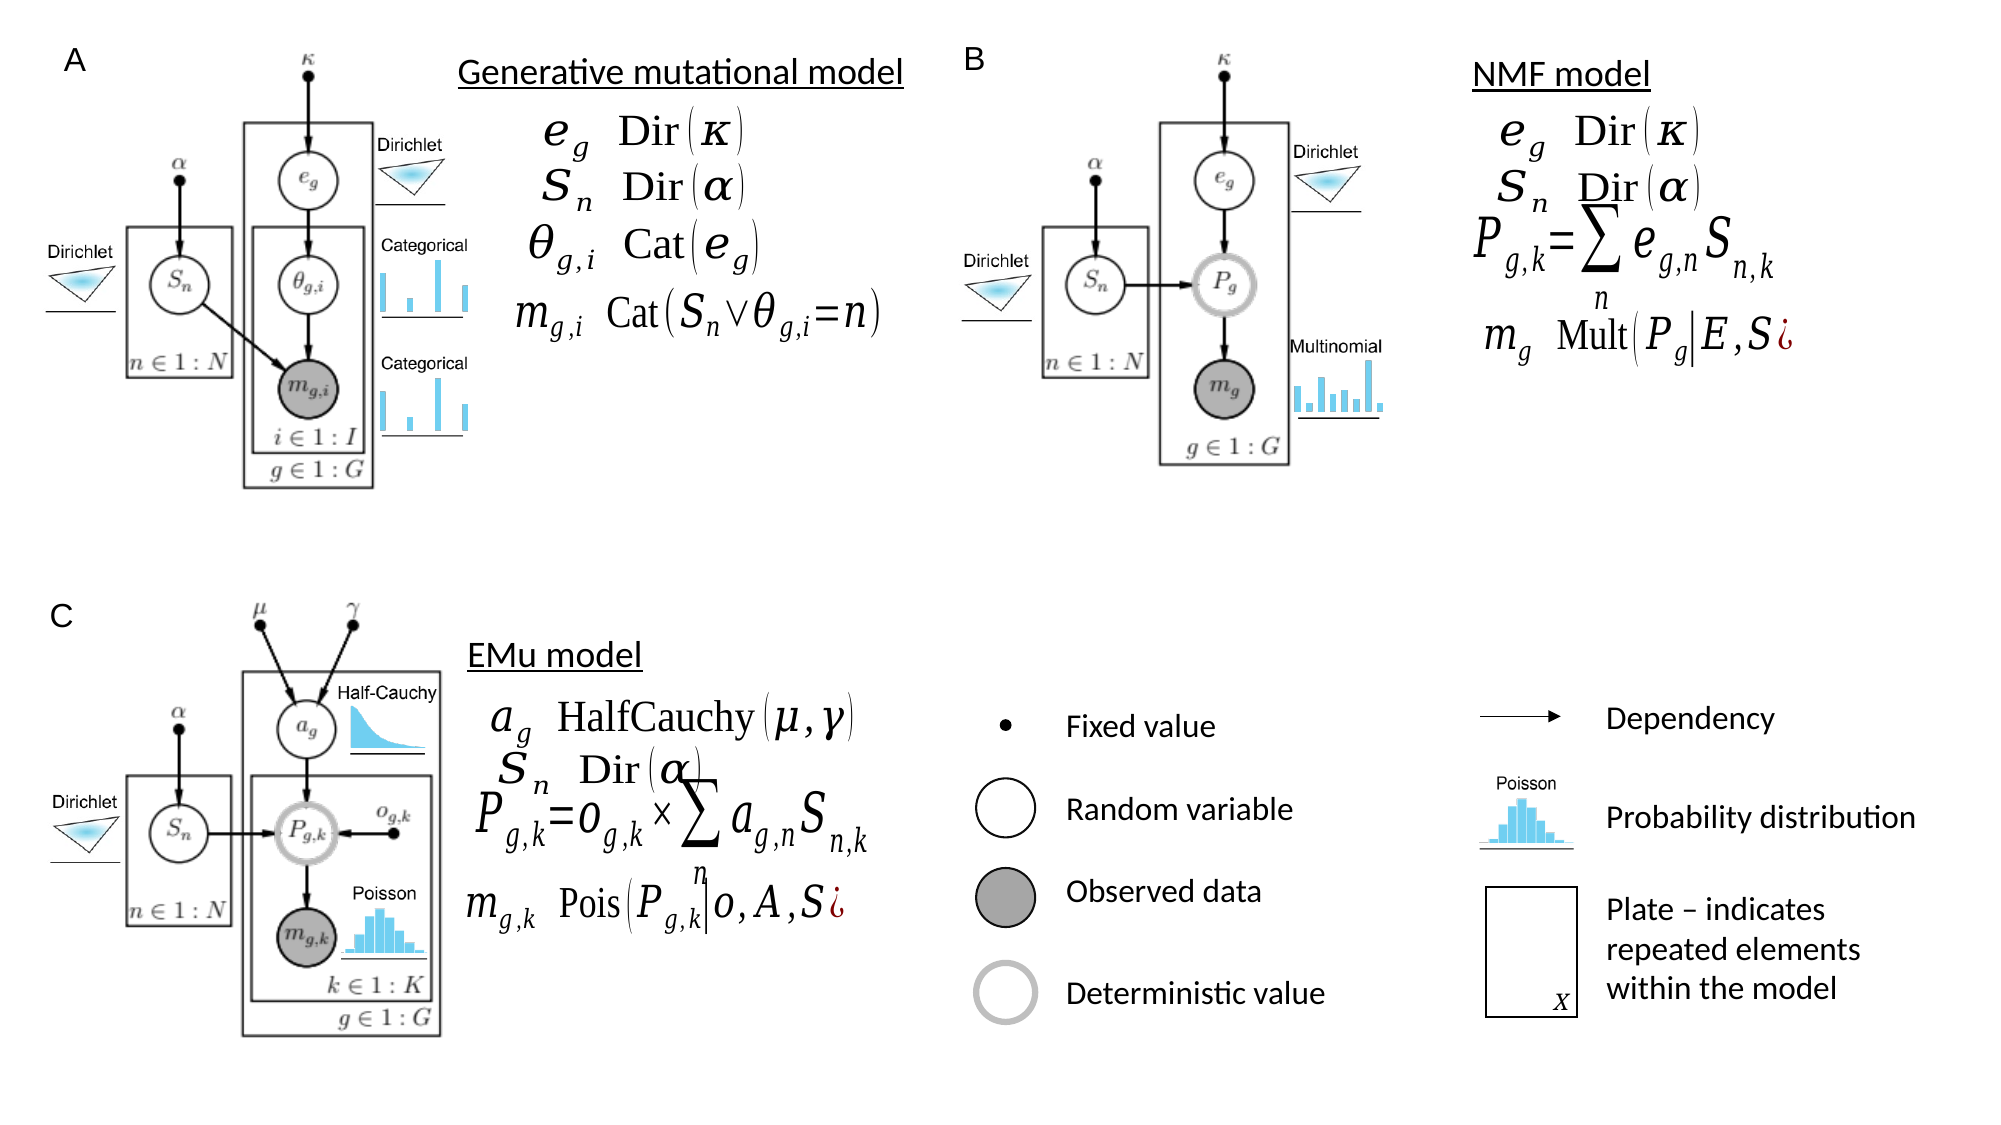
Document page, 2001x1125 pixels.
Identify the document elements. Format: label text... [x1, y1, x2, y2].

picture [940, 42, 1392, 515]
text_box Deterministic value [1051, 964, 1409, 1019]
picture [1472, 754, 1578, 864]
picture [24, 42, 480, 515]
text_box [975, 866, 1037, 929]
text_box Generative mutational model [442, 39, 923, 100]
text_box X [1539, 979, 1583, 1022]
text_box [998, 718, 1013, 733]
text_box Dependency [1591, 688, 1950, 744]
text_box [975, 777, 1037, 839]
text_box A [49, 30, 102, 86]
text_box C [34, 586, 89, 642]
text_box Probability distribution [1591, 788, 1950, 843]
text_box EMu model [480, 622, 868, 682]
text_box Plate – indicates repeated elements within the model [1591, 879, 1881, 1014]
text_box Random variable [1051, 779, 1409, 835]
text_box B [948, 30, 1001, 85]
text_box Observed data [1051, 862, 1409, 917]
text_box [1485, 886, 1578, 1018]
text_box [975, 961, 1037, 1023]
text_box Fixed value [1051, 697, 1409, 752]
picture [29, 591, 480, 1064]
text_box NMF model [1457, 41, 1873, 102]
